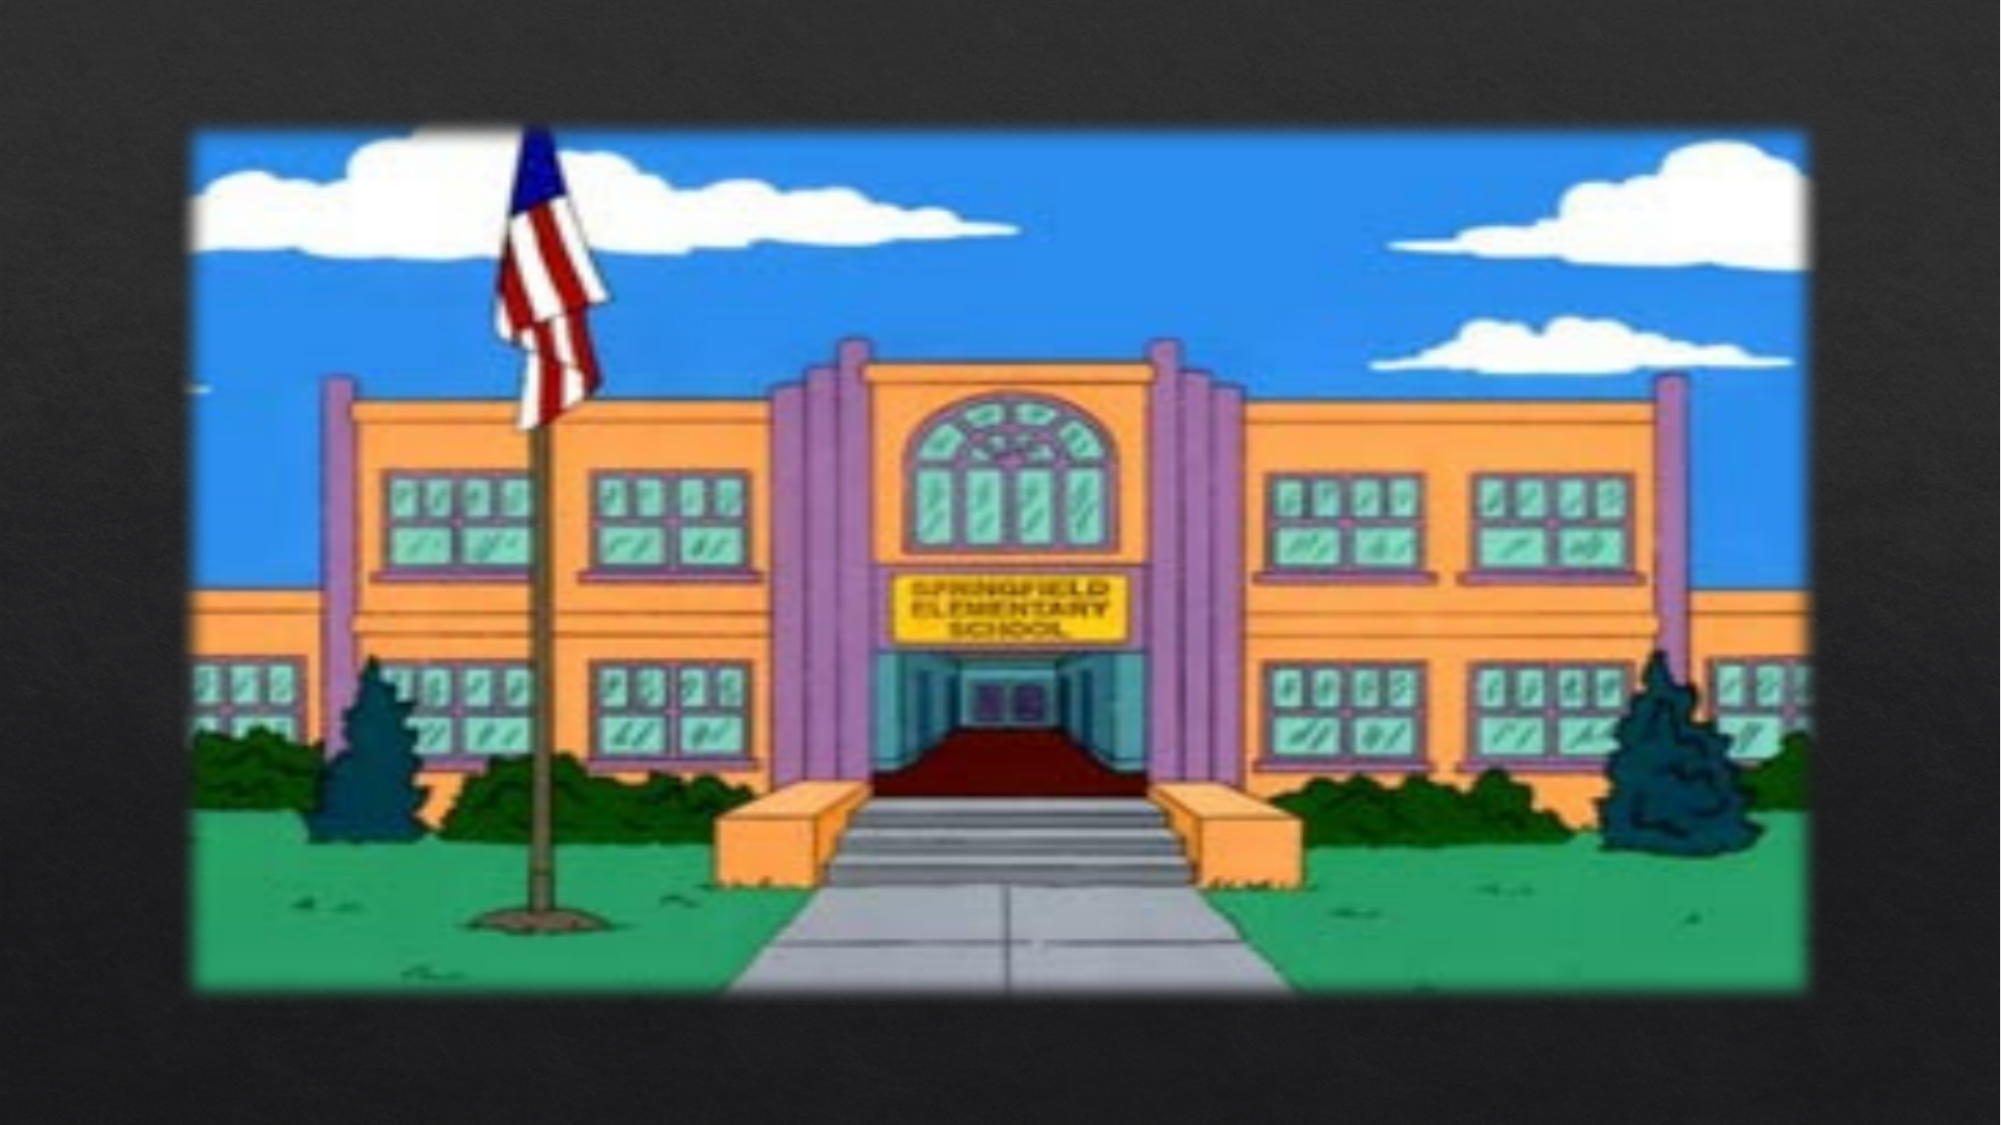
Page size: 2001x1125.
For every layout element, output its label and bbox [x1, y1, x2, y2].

picture [177, 116, 1823, 1009]
